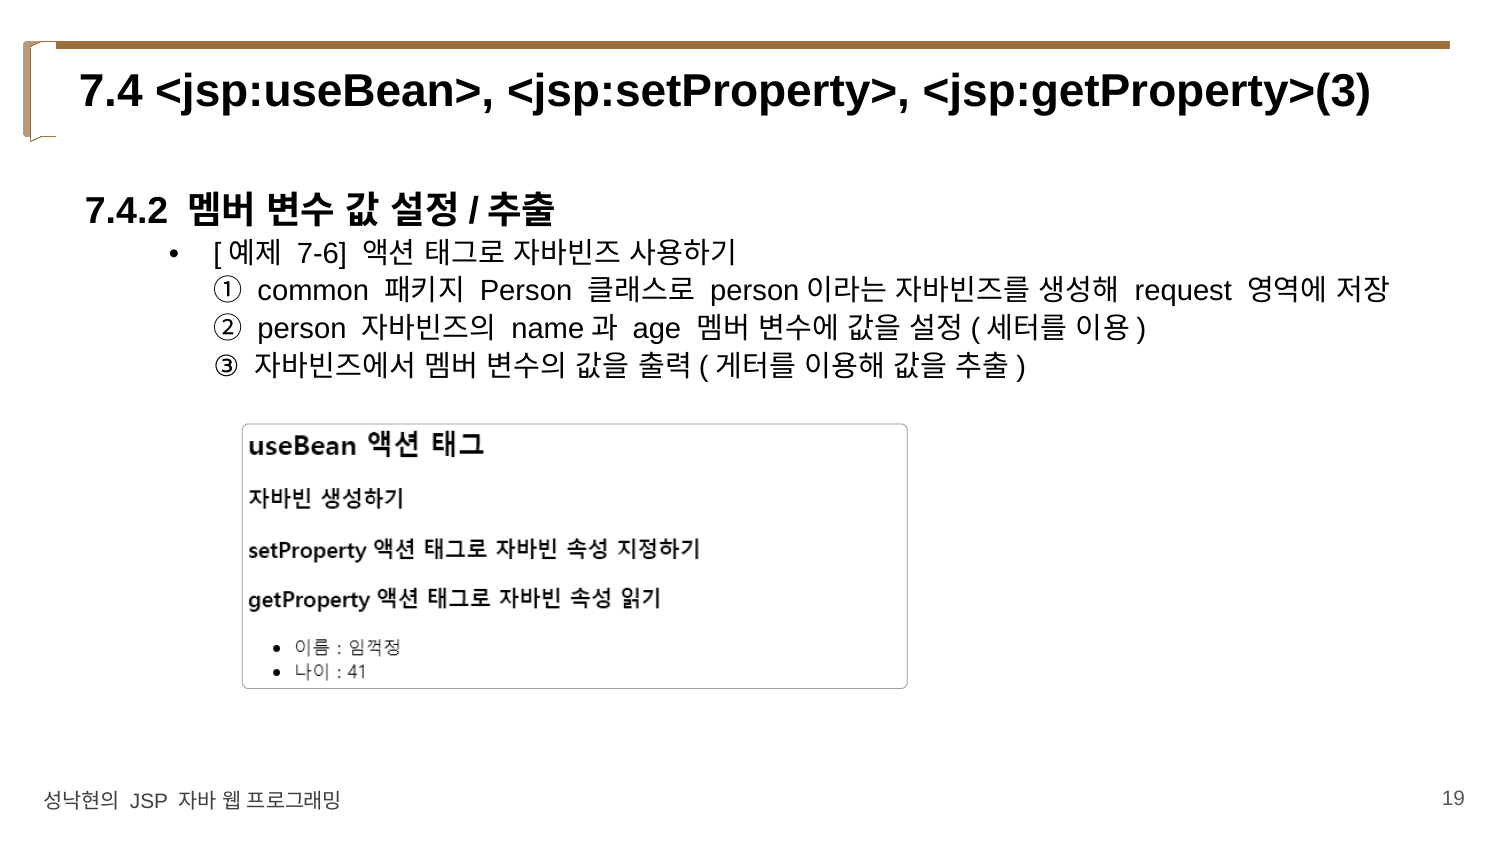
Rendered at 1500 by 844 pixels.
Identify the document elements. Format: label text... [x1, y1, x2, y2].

slide_number 19 [1389, 764, 1480, 830]
list 7.4.2 멤버 변수 값 설정/추출 [예제 7-6] 액션 태그로 자바빈즈 사용하기 ① common 패키지 Person 클래스로 person이라는 자바빈즈를 생성해 request 영역에 저장 ② person 자바빈즈의 name과 age 멤버 변수에 값을 설정(세터를 이용) ③ 자바빈즈에서 멤버 변수의 값을 출력(게터를 이용해 값을 추출) [51, 168, 1449, 750]
picture [8, 24, 1462, 155]
picture [239, 421, 914, 697]
